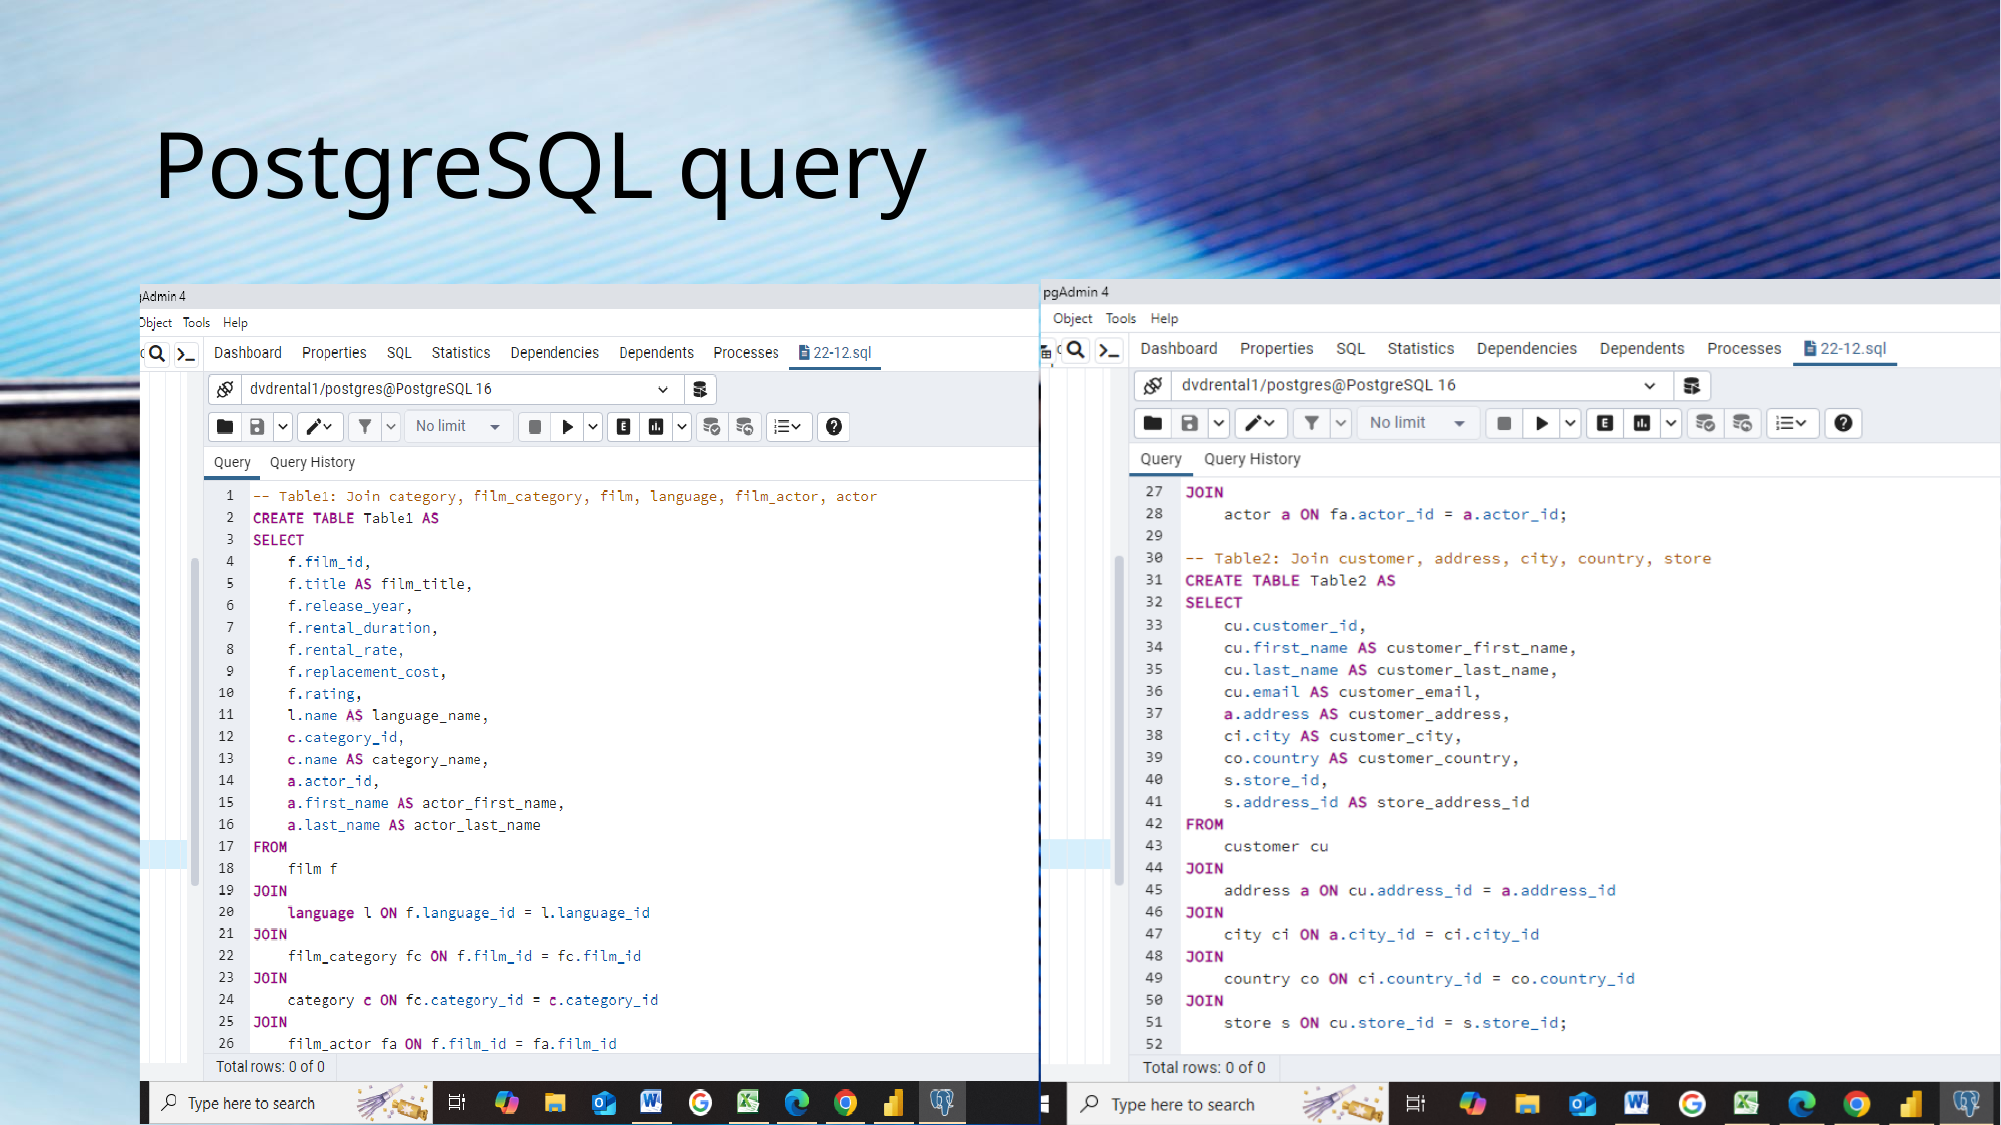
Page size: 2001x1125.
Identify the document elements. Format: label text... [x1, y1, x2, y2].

title PostgreSQL query [137, 59, 1863, 278]
picture [0, 0, 2001, 1125]
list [139, 277, 1040, 1124]
